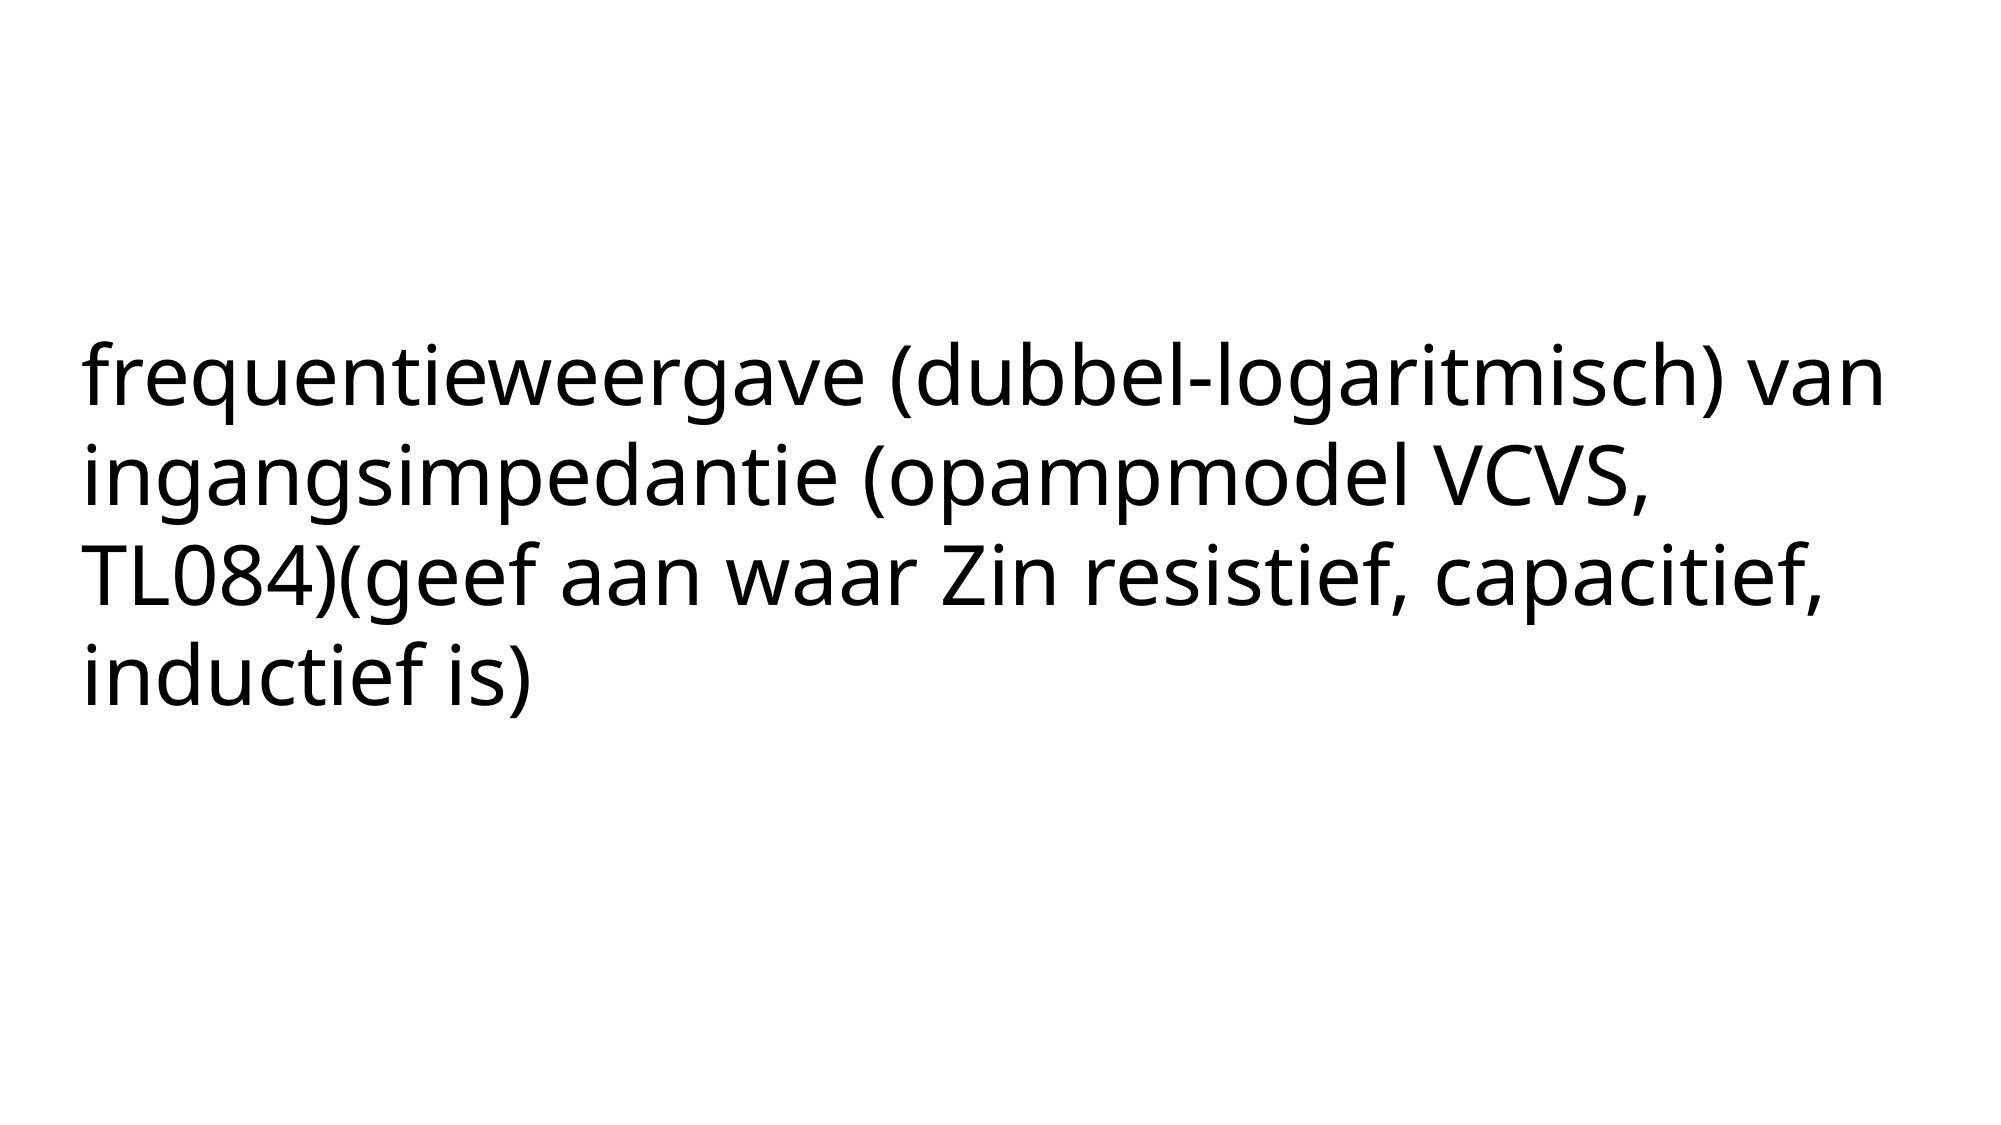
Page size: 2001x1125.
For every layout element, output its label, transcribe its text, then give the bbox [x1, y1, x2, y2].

text_box frequentieweergave (dubbel-logaritmisch) van ingangsimpedantie (opampmodel VCVS, TL084)(geef aan waar Zin resistief, capacitief, inductief is) [66, 314, 1934, 830]
